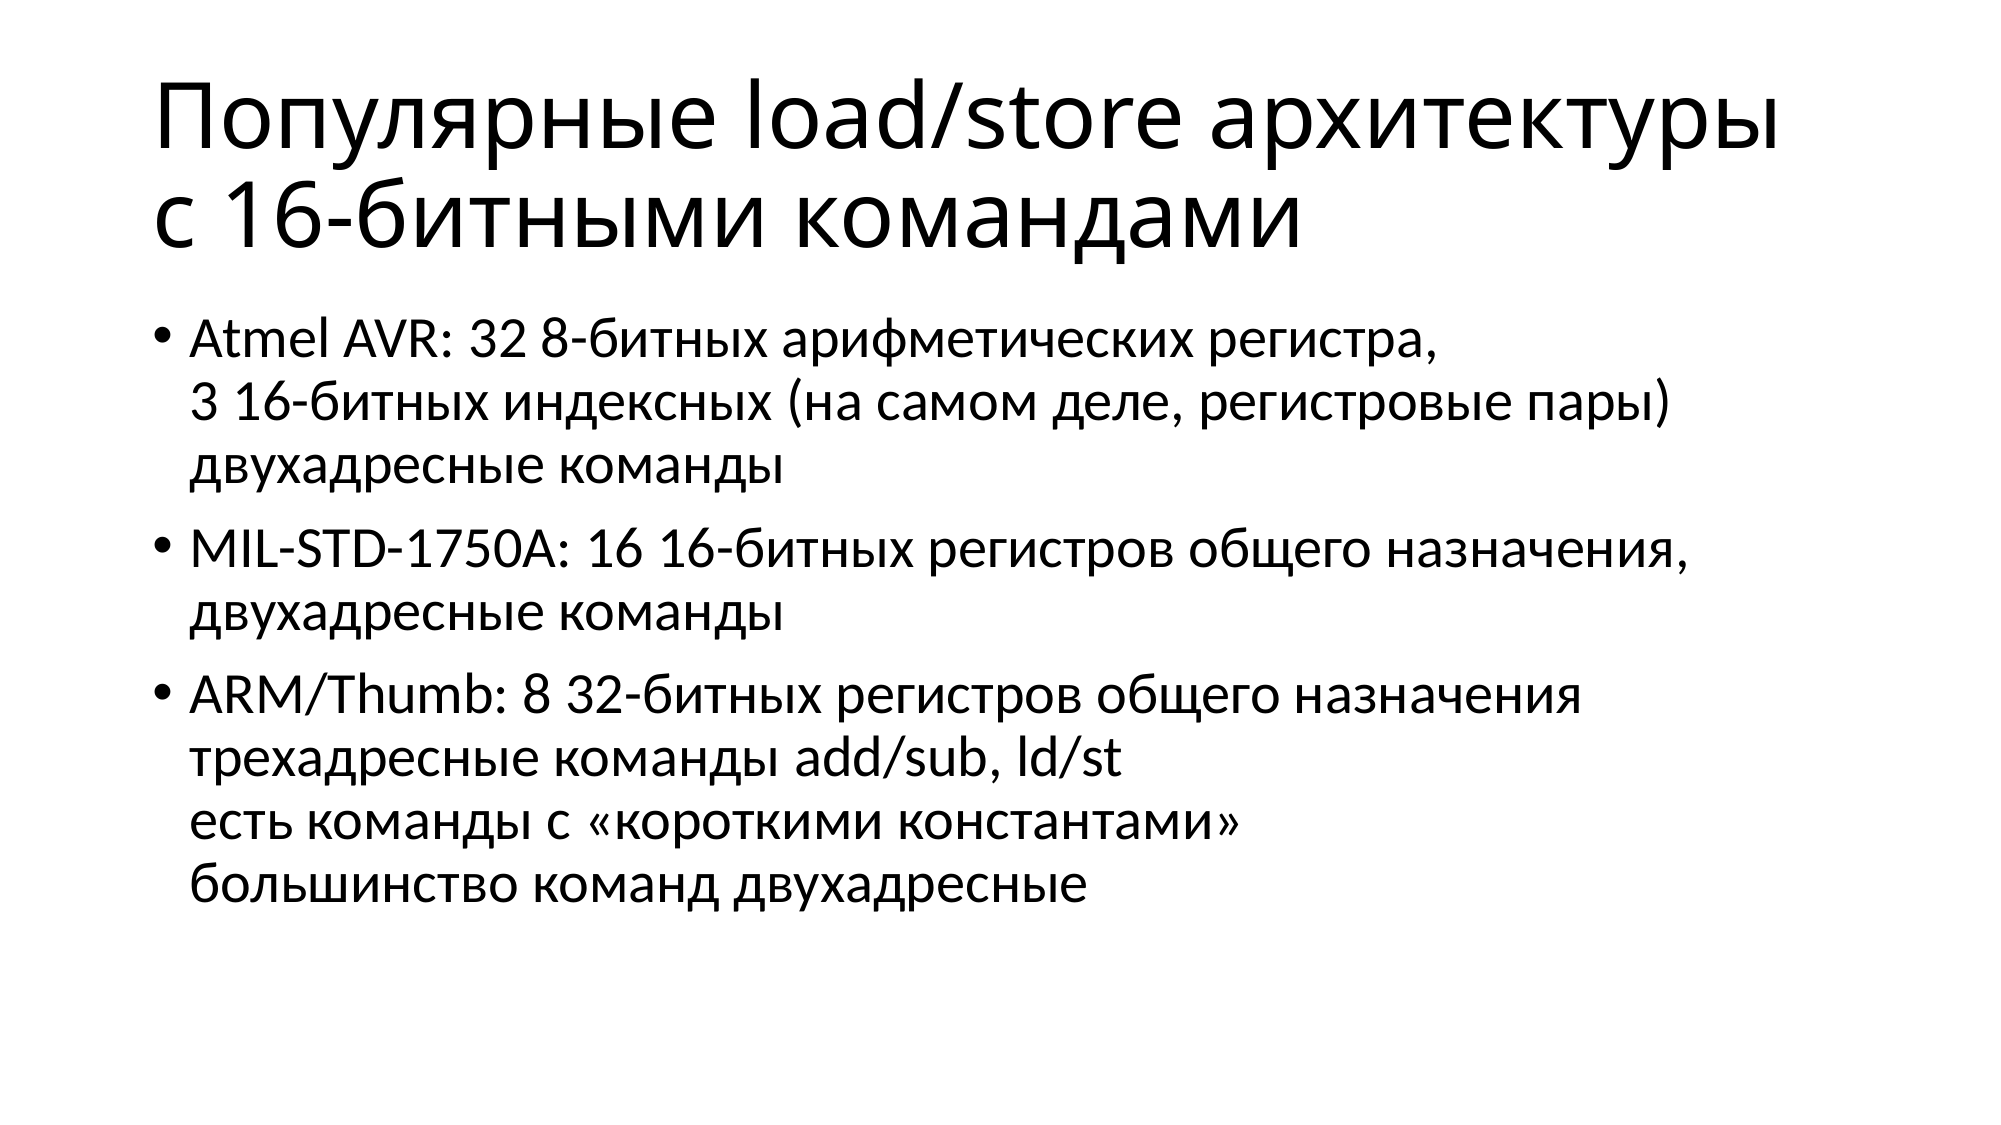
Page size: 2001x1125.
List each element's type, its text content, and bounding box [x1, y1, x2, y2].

list Atmel AVR: 32 8-битных арифметических регистра, 3 16-битных индексных (на самом деле, регистровые пары) двухадресные команды MIL-STD-1750A: 16 16-битных регистров общего назначения, двухадресные команды ARM/Thumb: 8 32-битных регистров общего назначения трехадресные команды add/sub, ld/st есть команды с «короткими константами» большинство команд двухадресные [137, 299, 1863, 1014]
title Популярные load/store архитектуры с 16-битными командами [137, 59, 1863, 278]
